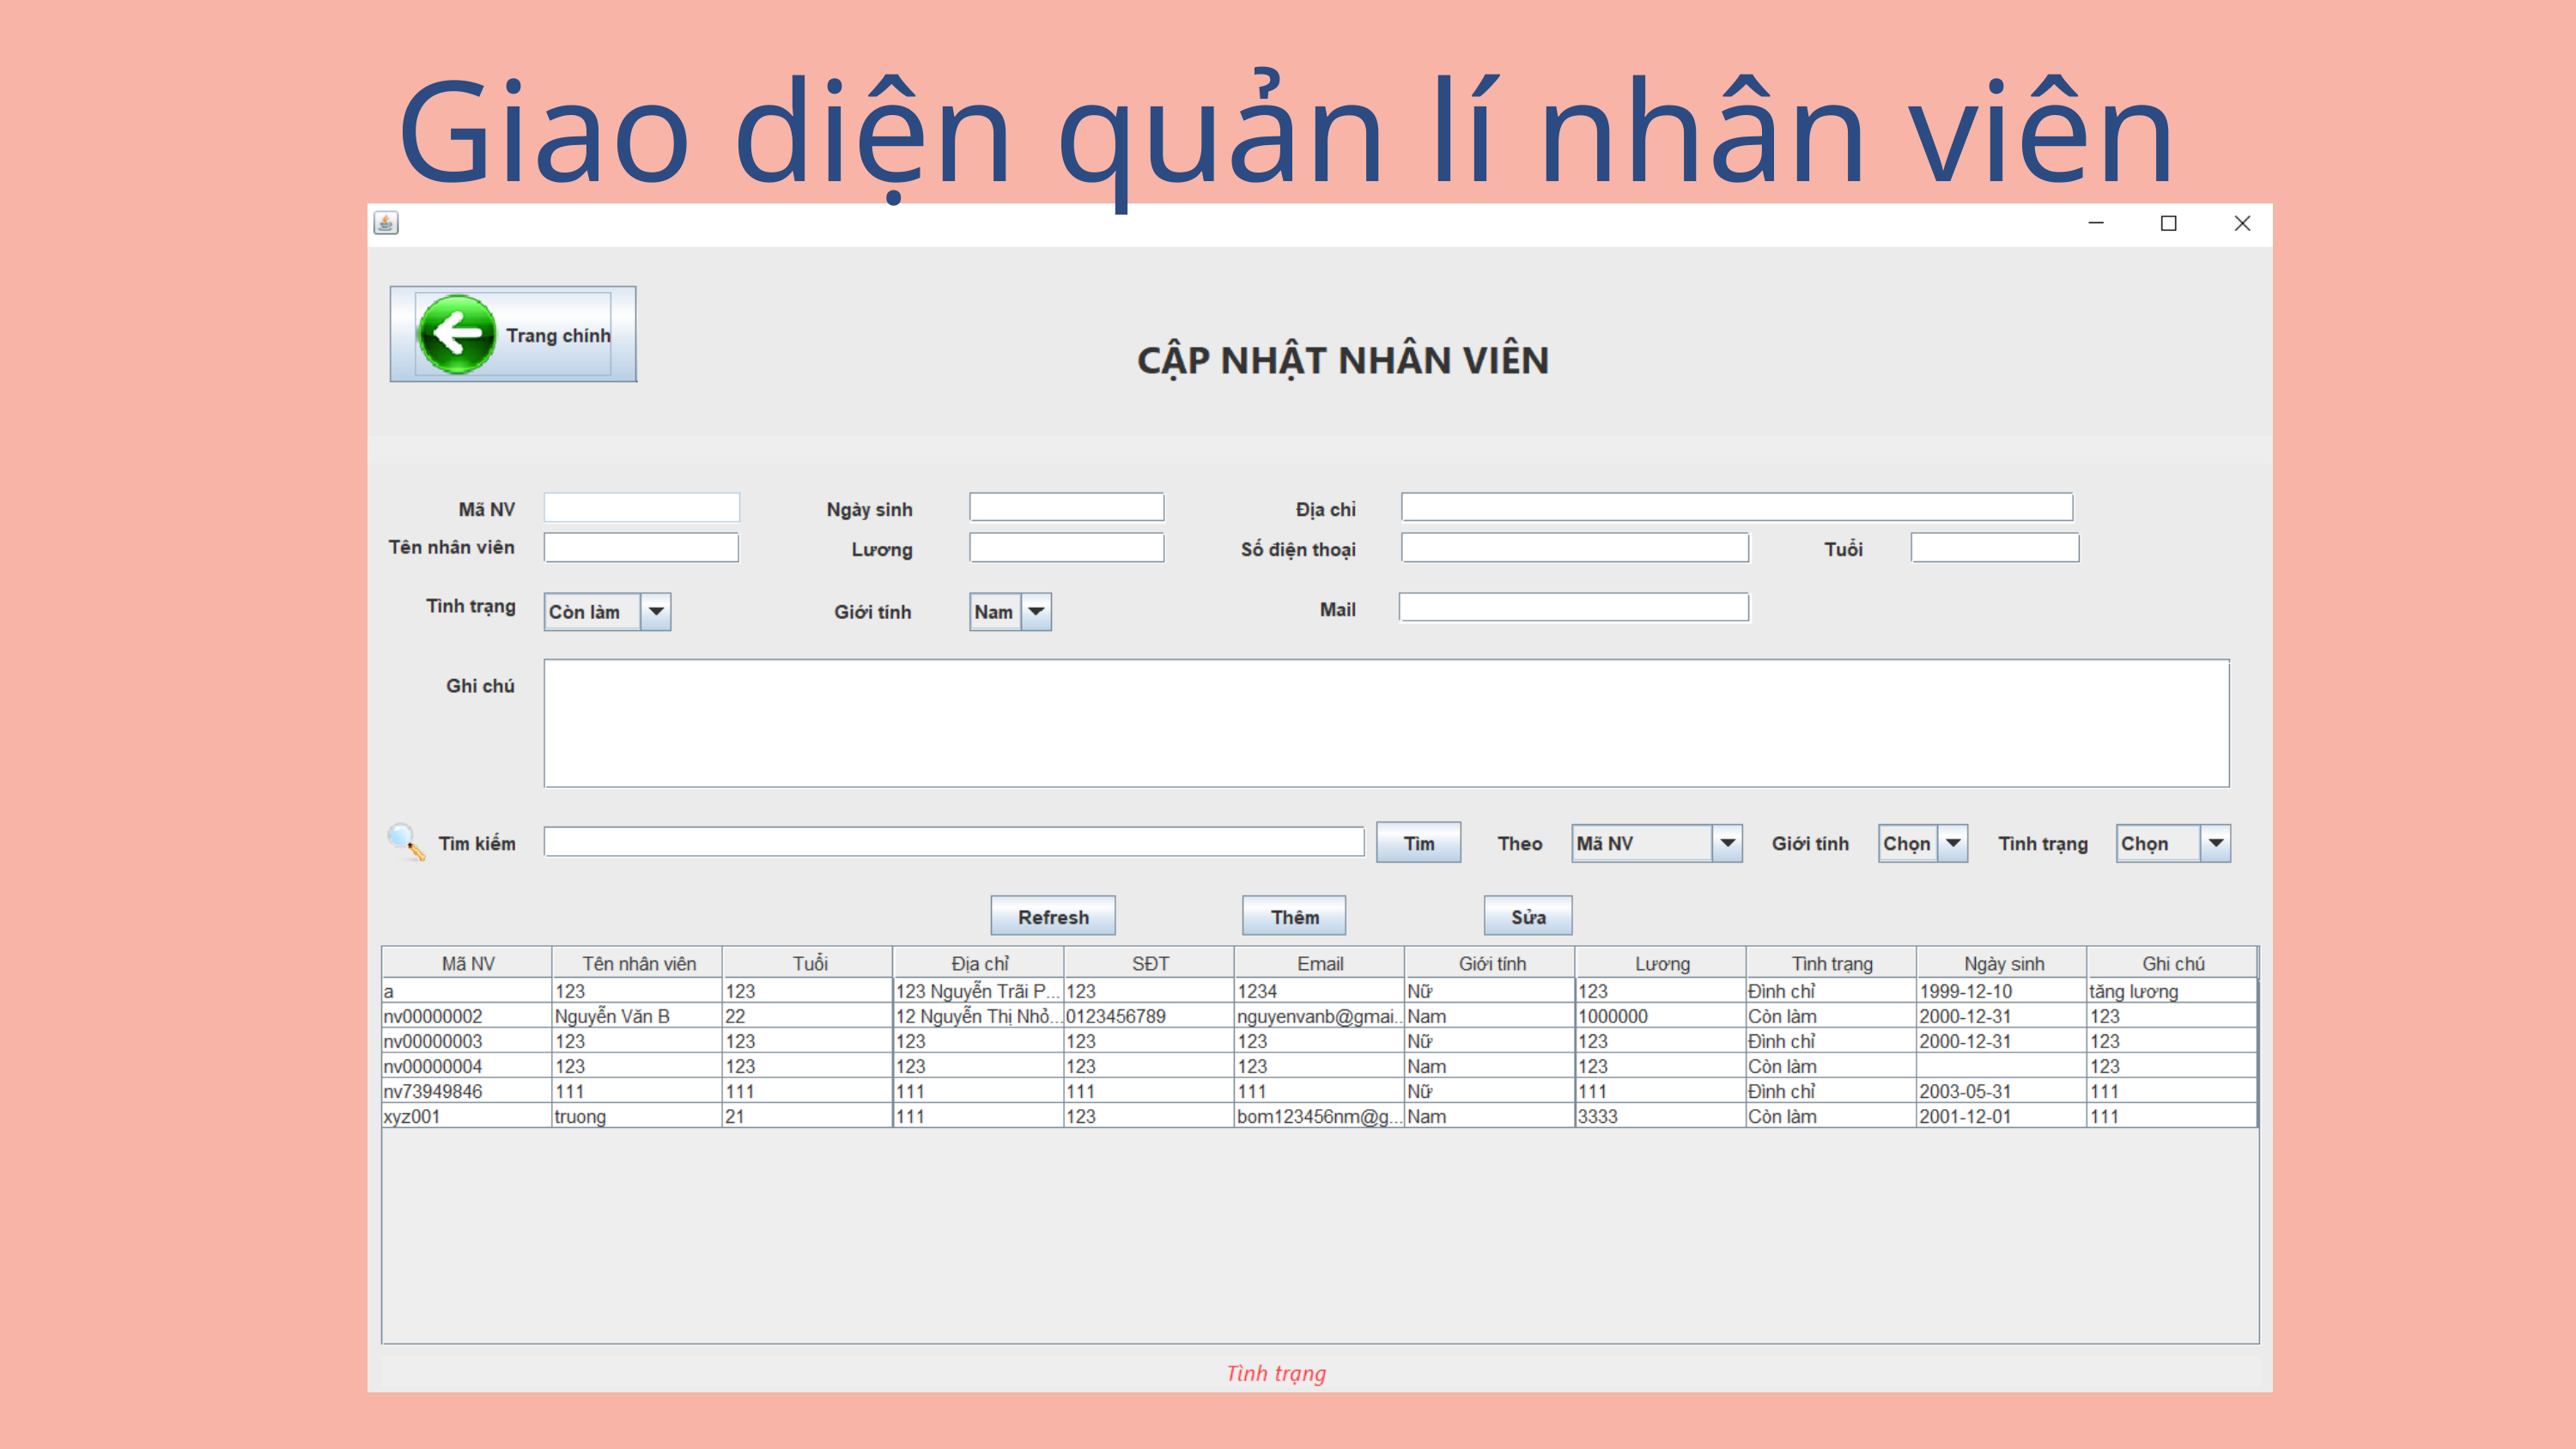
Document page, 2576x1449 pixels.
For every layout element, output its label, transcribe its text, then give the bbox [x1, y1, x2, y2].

text_box Giao diện quản lí nhân viên [0, 14, 2576, 209]
picture [368, 203, 2273, 1392]
